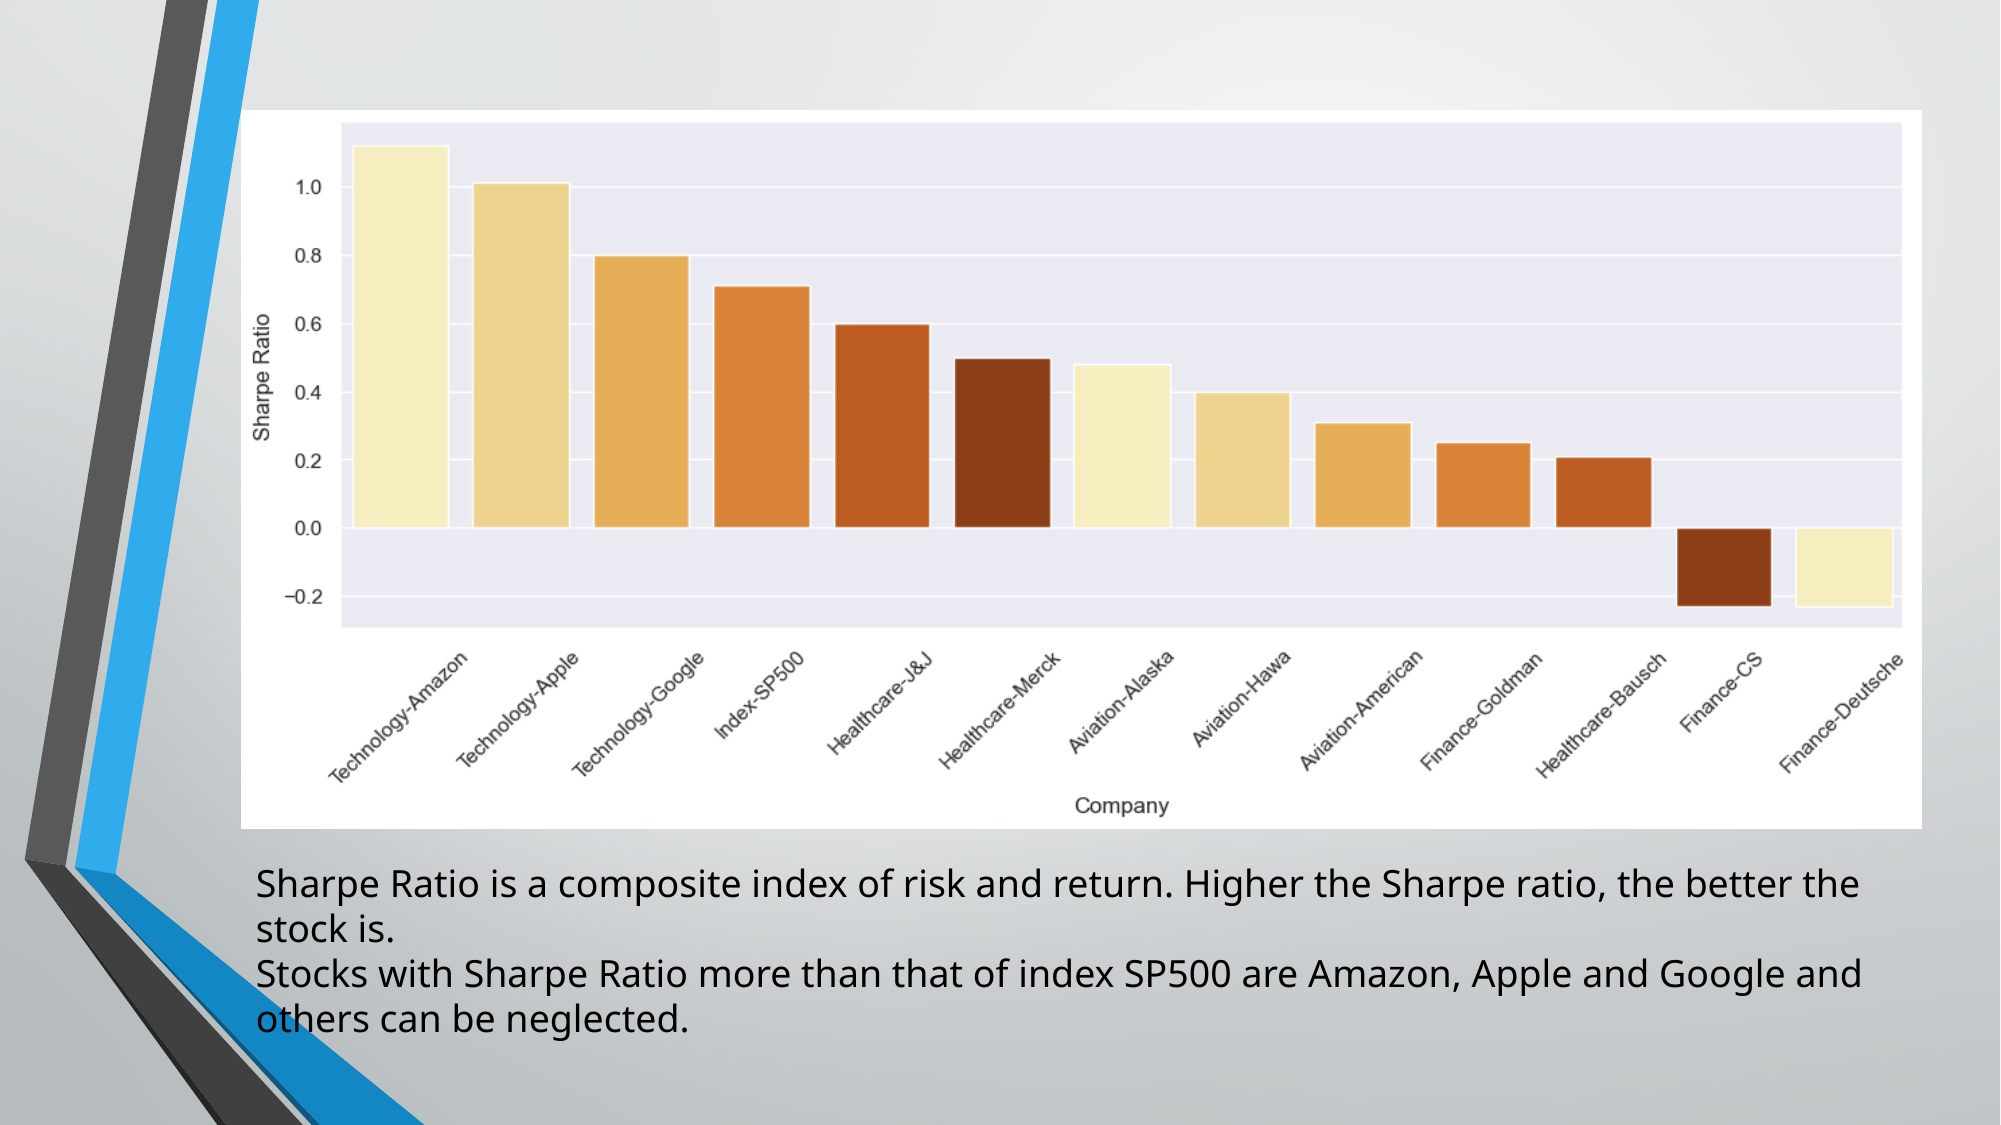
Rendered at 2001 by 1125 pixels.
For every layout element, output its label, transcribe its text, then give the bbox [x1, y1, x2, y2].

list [240, 110, 1922, 830]
text_box Sharpe Ratio is a composite index of risk and return. Higher the Sharpe ratio, the better the stock is. Stocks with Sharpe Ratio more than that of index SP500 are Amazon, Apple and Google and others can be neglected. [241, 852, 1922, 1048]
